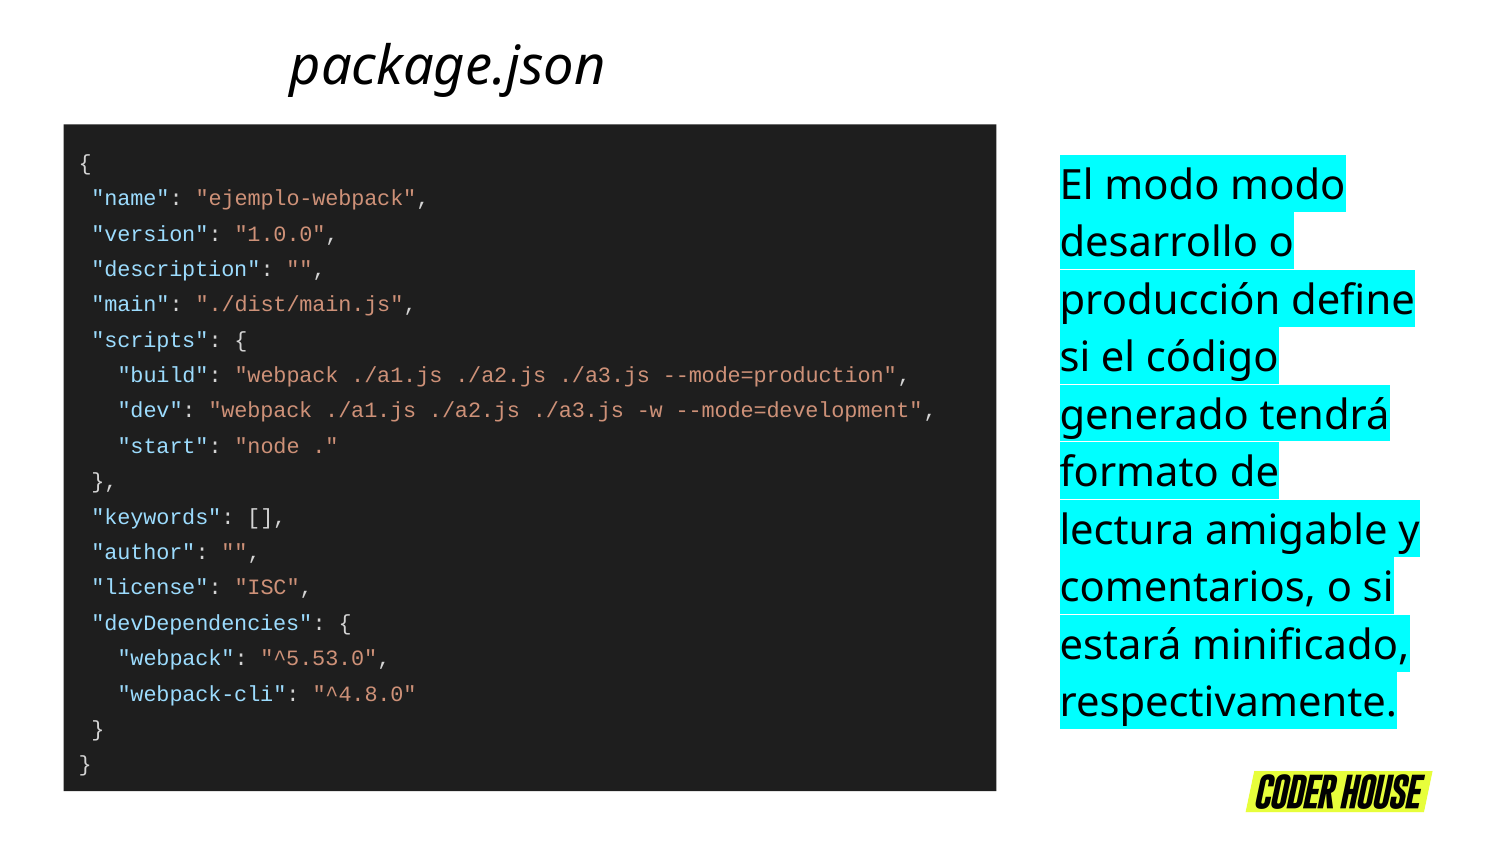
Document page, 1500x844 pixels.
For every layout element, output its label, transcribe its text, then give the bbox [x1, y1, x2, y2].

text_box { "name": "ejemplo-webpack", "version": "1.0.0", "description": "", "main": "./dist/main.js", "scripts": { "build": "webpack ./a1.js ./a2.js ./a3.js --mode=production", "dev": "webpack ./a1.js ./a2.js ./a3.js -w --mode=development", "start": "node ." }, "keywords": [], "author": "", "license": "ISC", "devDependencies": { "webpack": "^5.53.0", "webpack-cli": "^4.8.0" } } [63, 124, 997, 792]
text_box El modo modo desarrollo o producción define si el código generado tendrá formato de lectura amigable y comentarios, o si estará minificado, respectivamente. [1044, 134, 1436, 807]
text_box package.json [46, 15, 849, 94]
picture [1241, 764, 1437, 819]
